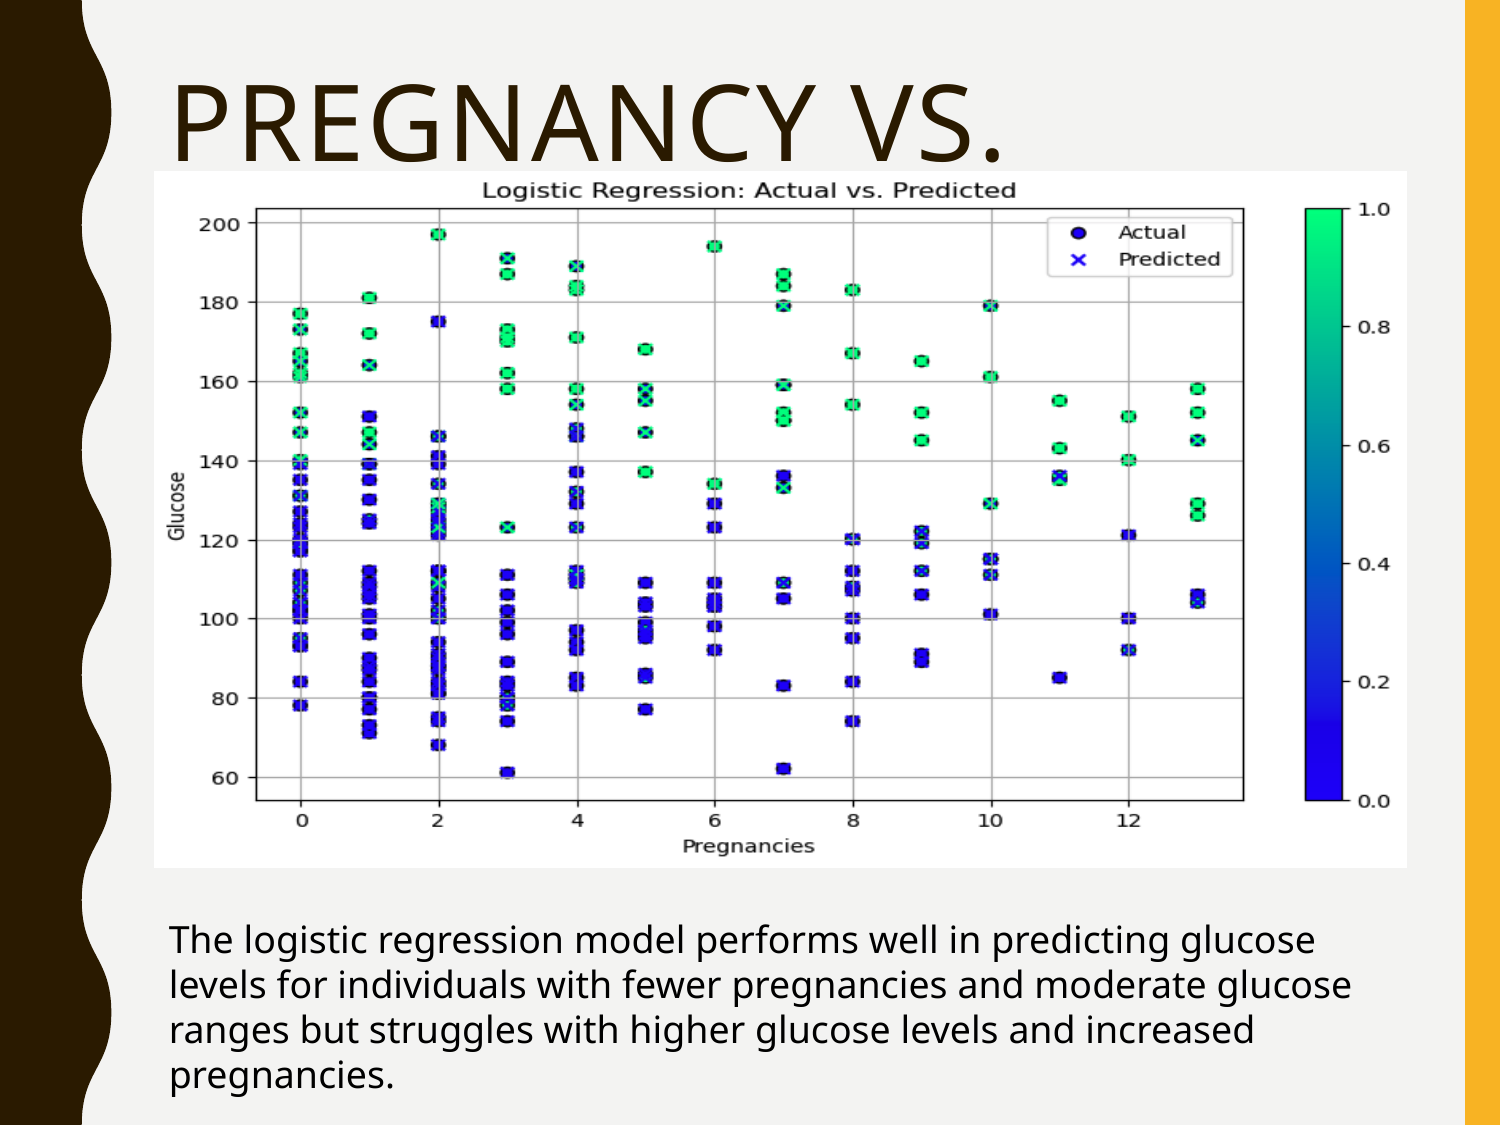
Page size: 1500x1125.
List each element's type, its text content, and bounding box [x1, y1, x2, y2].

text_box The logistic regression model performs well in predicting glucose levels for individuals with fewer pregnancies and moderate glucose ranges but struggles with higher glucose levels and increased pregnancies. [154, 908, 1407, 1104]
title Pregnancy vs. Glucose [154, 62, 1407, 171]
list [153, 171, 1407, 868]
